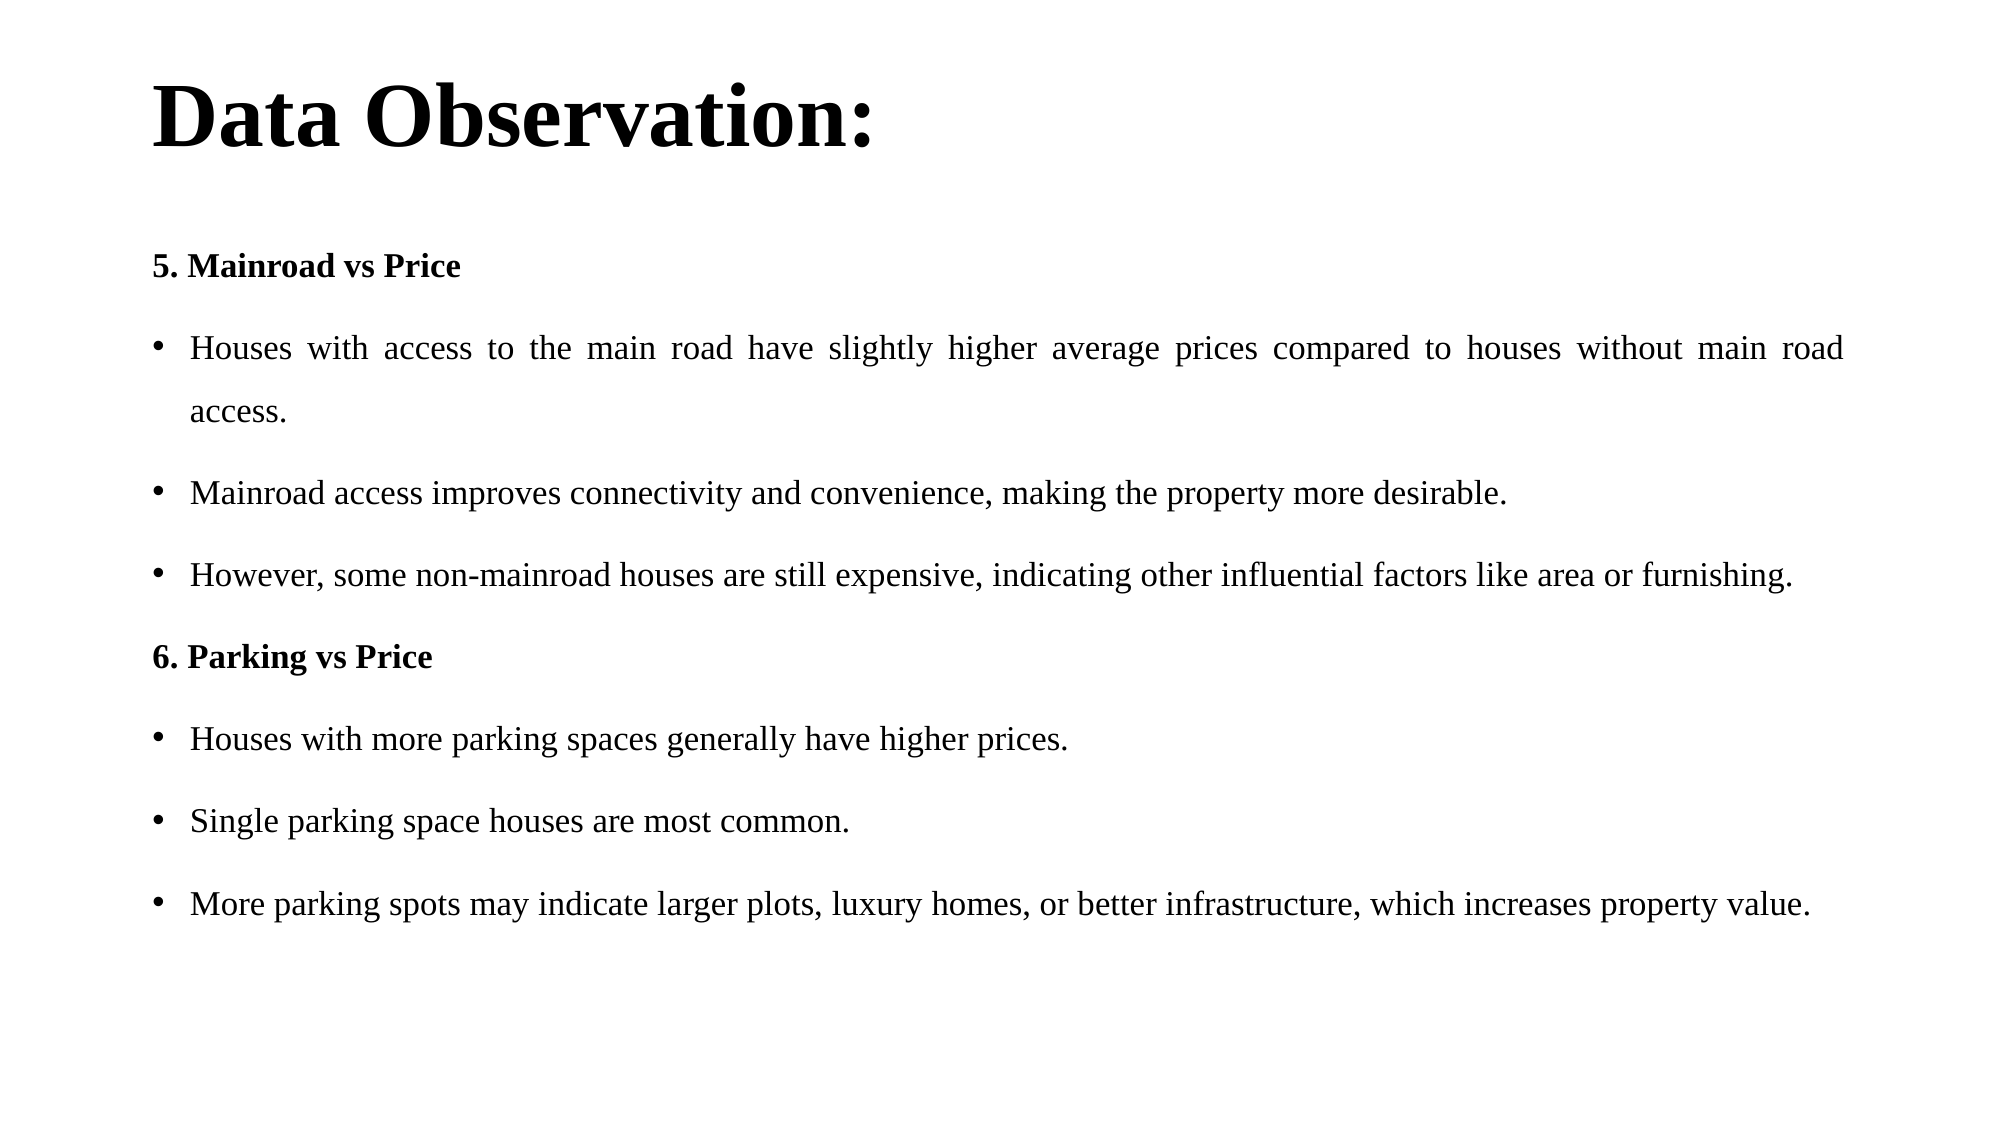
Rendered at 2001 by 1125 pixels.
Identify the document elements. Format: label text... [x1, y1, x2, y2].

title Data Observation: [137, 59, 1863, 175]
list 5. Mainroad vs Price Houses with access to the main road have slightly higher average prices compared to houses without main road access. Mainroad access improves connectivity and convenience, making the property more desirable. However, some non-mainroad houses are still expensive, indicating other influential factors like area or furnishing. 6. Parking vs Price Houses with more parking spaces generally have higher prices. Single parking space houses are most common. More parking spots may indicate larger plots, luxury homes, or better infrastructure, which increases property value. [137, 214, 1863, 1014]
